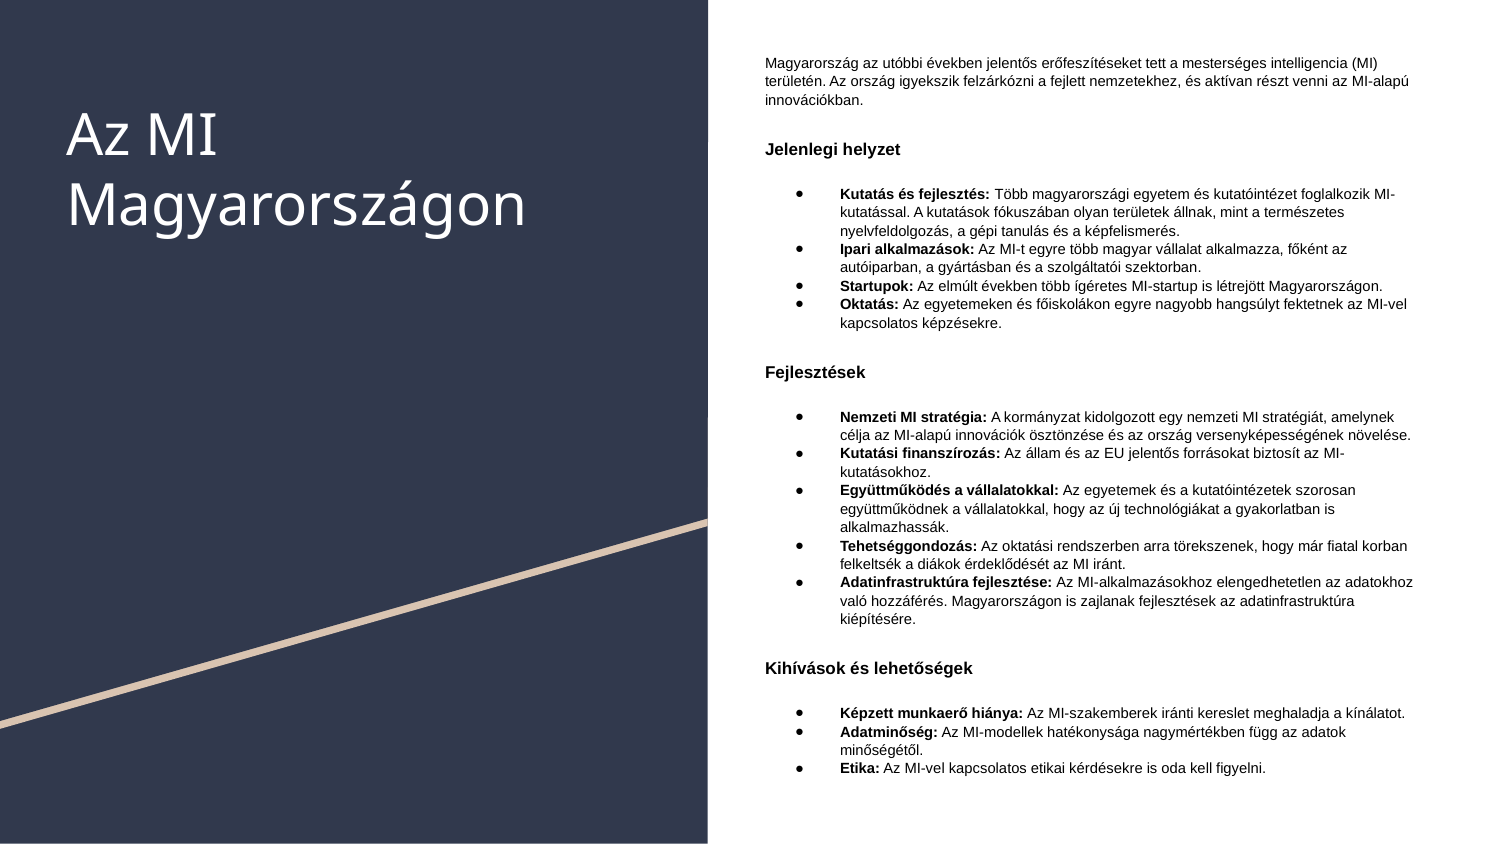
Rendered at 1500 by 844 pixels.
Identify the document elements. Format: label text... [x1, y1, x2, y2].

title Az MI Magyarországon [51, 82, 660, 494]
list Magyarország az utóbbi években jelentős erőfeszítéseket tett a mesterséges intelligencia (MI) területén. Az ország igyekszik felzárkózni a fejlett nemzetekhez, és aktívan részt venni az MI-alapú innovációkban. Jelenlegi helyzet Kutatás és fejlesztés: Több magyarországi egyetem és kutatóintézet foglalkozik MI-kutatással. A kutatások fókuszában olyan területek állnak, mint a természetes nyelvfeldolgozás, a gépi tanulás és a képfelismerés. Ipari alkalmazások: Az MI-t egyre több magyar vállalat alkalmazza, főként az autóiparban, a gyártásban és a szolgáltatói szektorban. Startupok: Az elmúlt években több ígéretes MI-startup is létrejött Magyarországon. Oktatás: Az egyetemeken és főiskolákon egyre nagyobb hangsúlyt fektetnek az MI-vel kapcsolatos képzésekre. Fejlesztések Nemzeti MI stratégia: A kormányzat kidolgozott egy nemzeti MI stratégiát, amelynek célja az MI-alapú innovációk ösztönzése és az ország versenyképességének növelése. Kutatási finanszírozás: Az állam és az EU jelentős forrásokat biztosít az MI-kutatásokhoz. Együttműködés a vállalatokkal: Az egyetemek és a kutatóintézetek szorosan együttműködnek a vállalatokkal, hogy az új technológiákat a gyakorlatban is alkalmazhassák. Tehetséggondozás: Az oktatási rendszerben arra törekszenek, hogy már fiatal korban felkeltsék a diákok érdeklődését az MI iránt. Adatinfrastruktúra fejlesztése: Az MI-alkalmazásokhoz elengedhetetlen az adatokhoz való hozzáférés. Magyarországon is zajlanak fejlesztések az adatinfrastruktúra kiépítésére. Kihívások és lehetőségek Képzett munkaerő hiánya: Az MI-szakemberek iránti kereslet meghaladja a kínálatot. Adatminőség: Az MI-modellek hatékonysága nagymértékben függ az adatok minőségétől. Etika: Az MI-vel kapcsolatos etikai kérdésekre is oda kell figyelni. [750, 37, 1434, 711]
